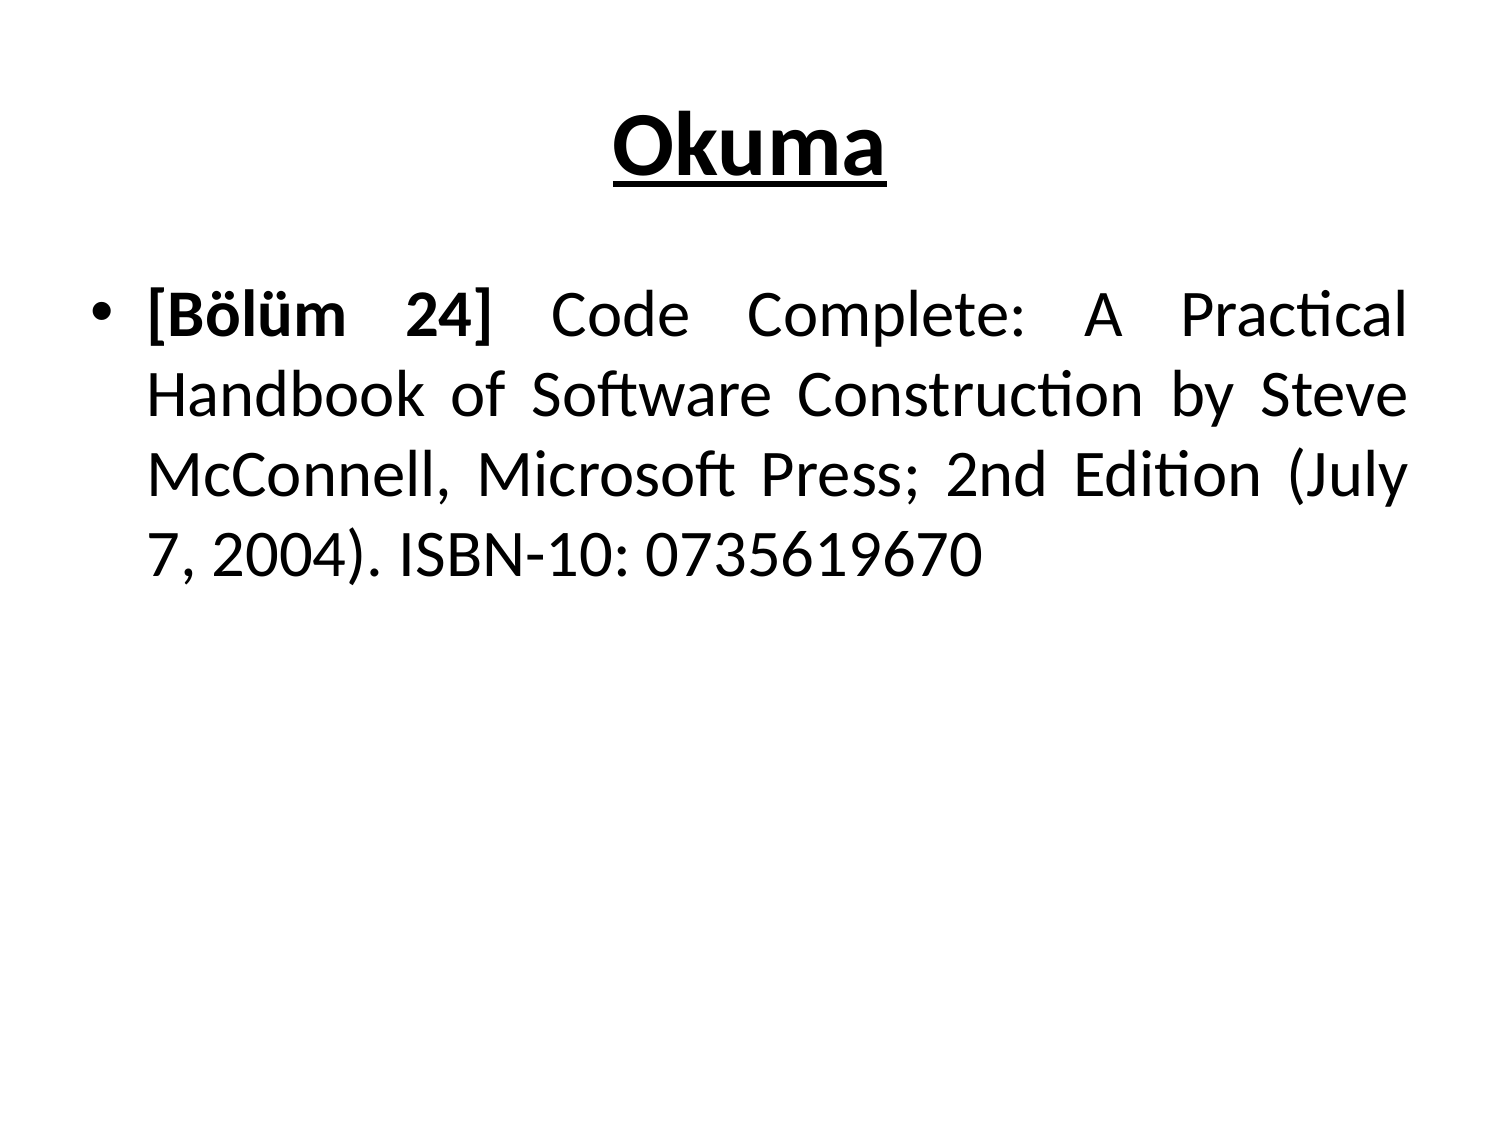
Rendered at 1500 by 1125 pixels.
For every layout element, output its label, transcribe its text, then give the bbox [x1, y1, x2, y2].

title Okuma [75, 45, 1425, 233]
list [Bölüm 24] Code Complete: A Practical Handbook of Software Construction by Steve McConnell, Microsoft Press; 2nd Edition (July 7, 2004). ISBN-10: 0735619670 [75, 262, 1425, 1005]
